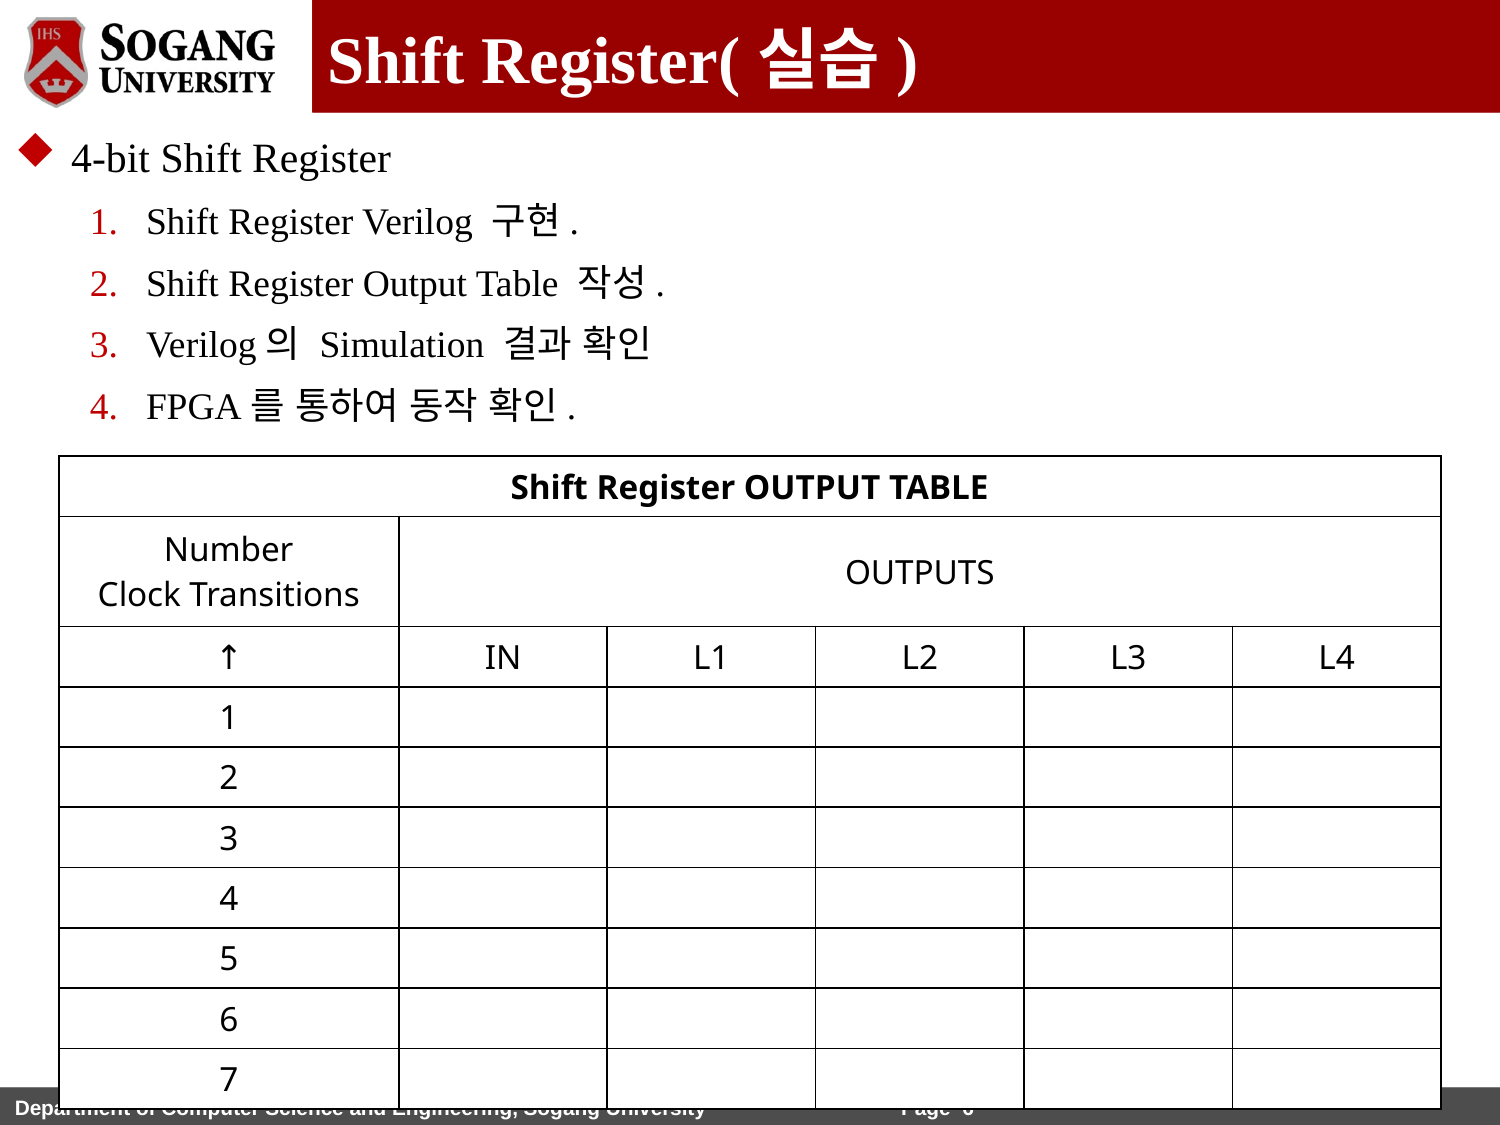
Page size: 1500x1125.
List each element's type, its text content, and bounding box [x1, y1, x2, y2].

text_box 4-bit Shift Register Shift Register Verilog 구현. Shift Register Output Table 작성. Verilog의 Simulation 결과 확인 FPGA를 통하여 동작 확인. [0, 113, 1500, 1083]
table_cell [608, 748, 815, 806]
table_cell [1025, 989, 1232, 1048]
picture [99, 23, 275, 93]
picture [24, 17, 88, 108]
table_cell L1 [608, 627, 815, 686]
table_cell OUTPUTS [400, 517, 1440, 626]
table_cell [1233, 808, 1440, 867]
table_cell [400, 808, 606, 867]
table_cell [608, 868, 815, 927]
table_cell [608, 929, 815, 987]
table_cell 7 [60, 1049, 398, 1108]
table_cell [608, 688, 815, 746]
table_cell [608, 1049, 815, 1108]
table_cell [400, 688, 606, 746]
table_cell [816, 868, 1023, 927]
table_cell [816, 688, 1023, 746]
table_cell [1025, 748, 1232, 806]
table_cell [816, 808, 1023, 867]
table_cell [1025, 868, 1232, 927]
table_cell [400, 748, 606, 806]
table_cell 2 [60, 748, 398, 806]
table_cell [816, 1049, 1023, 1108]
table_cell [816, 929, 1023, 987]
table_cell [400, 1049, 606, 1108]
table_cell 1 [60, 688, 398, 746]
table_cell [1233, 868, 1440, 927]
table_cell [1025, 1049, 1232, 1108]
table_cell [1233, 748, 1440, 806]
table_cell Number Clock Transitions [60, 517, 398, 626]
table_cell [608, 989, 815, 1048]
table_cell ↑ [60, 627, 398, 686]
table_cell [400, 989, 606, 1048]
table_cell 3 [60, 808, 398, 867]
table_cell 4 [60, 868, 398, 927]
table_cell [1233, 688, 1440, 746]
table_cell L3 [1025, 627, 1232, 686]
table_cell [1233, 989, 1440, 1048]
table_cell L4 [1233, 627, 1440, 686]
table_cell [1233, 929, 1440, 987]
table_cell 5 [60, 929, 398, 987]
table_cell [816, 989, 1023, 1048]
table_cell [608, 808, 815, 867]
text_box Shift Register(실습) [312, 0, 1500, 113]
table_cell L2 [816, 627, 1023, 686]
table_cell [1025, 688, 1232, 746]
table_cell [400, 929, 606, 987]
table_cell [1025, 929, 1232, 987]
table_cell [1233, 1049, 1440, 1108]
table_cell [400, 868, 606, 927]
table_header Shift Register OUTPUT TABLE [60, 457, 1440, 516]
table_cell IN [400, 627, 606, 686]
table_cell 6 [60, 989, 398, 1048]
table_cell [816, 748, 1023, 806]
table_cell [1025, 808, 1232, 867]
